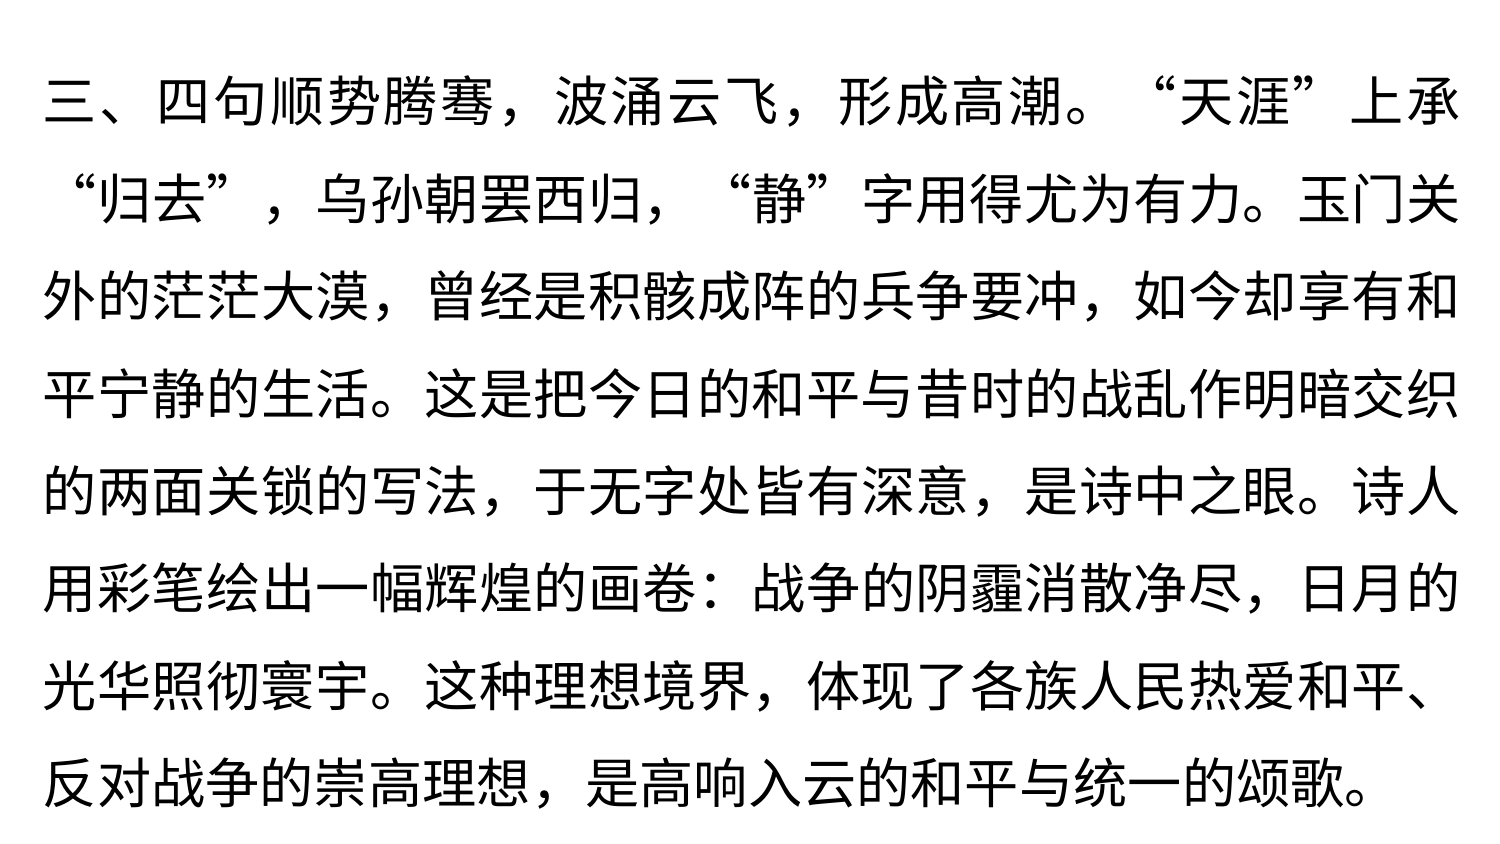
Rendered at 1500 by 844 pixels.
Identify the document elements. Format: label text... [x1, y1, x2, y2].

text_box 三、四句顺势腾骞，波涌云飞，形成高潮。“天涯”上承“归去”，乌孙朝罢西归，“静”字用得尤为有力。玉门关外的茫茫大漠，曾经是积骸成阵的兵争要冲，如今却享有和平宁静的生活。这是把今日的和平与昔时的战乱作明暗交织的两面关锁的写法，于无字处皆有深意，是诗中之眼。诗人用彩笔绘出一幅辉煌的画卷：战争的阴霾消散净尽，日月的光华照彻寰宇。这种理想境界，体现了各族人民热爱和平、反对战争的崇高理想，是高响入云的和平与统一的颂歌。 [28, 27, 1476, 823]
